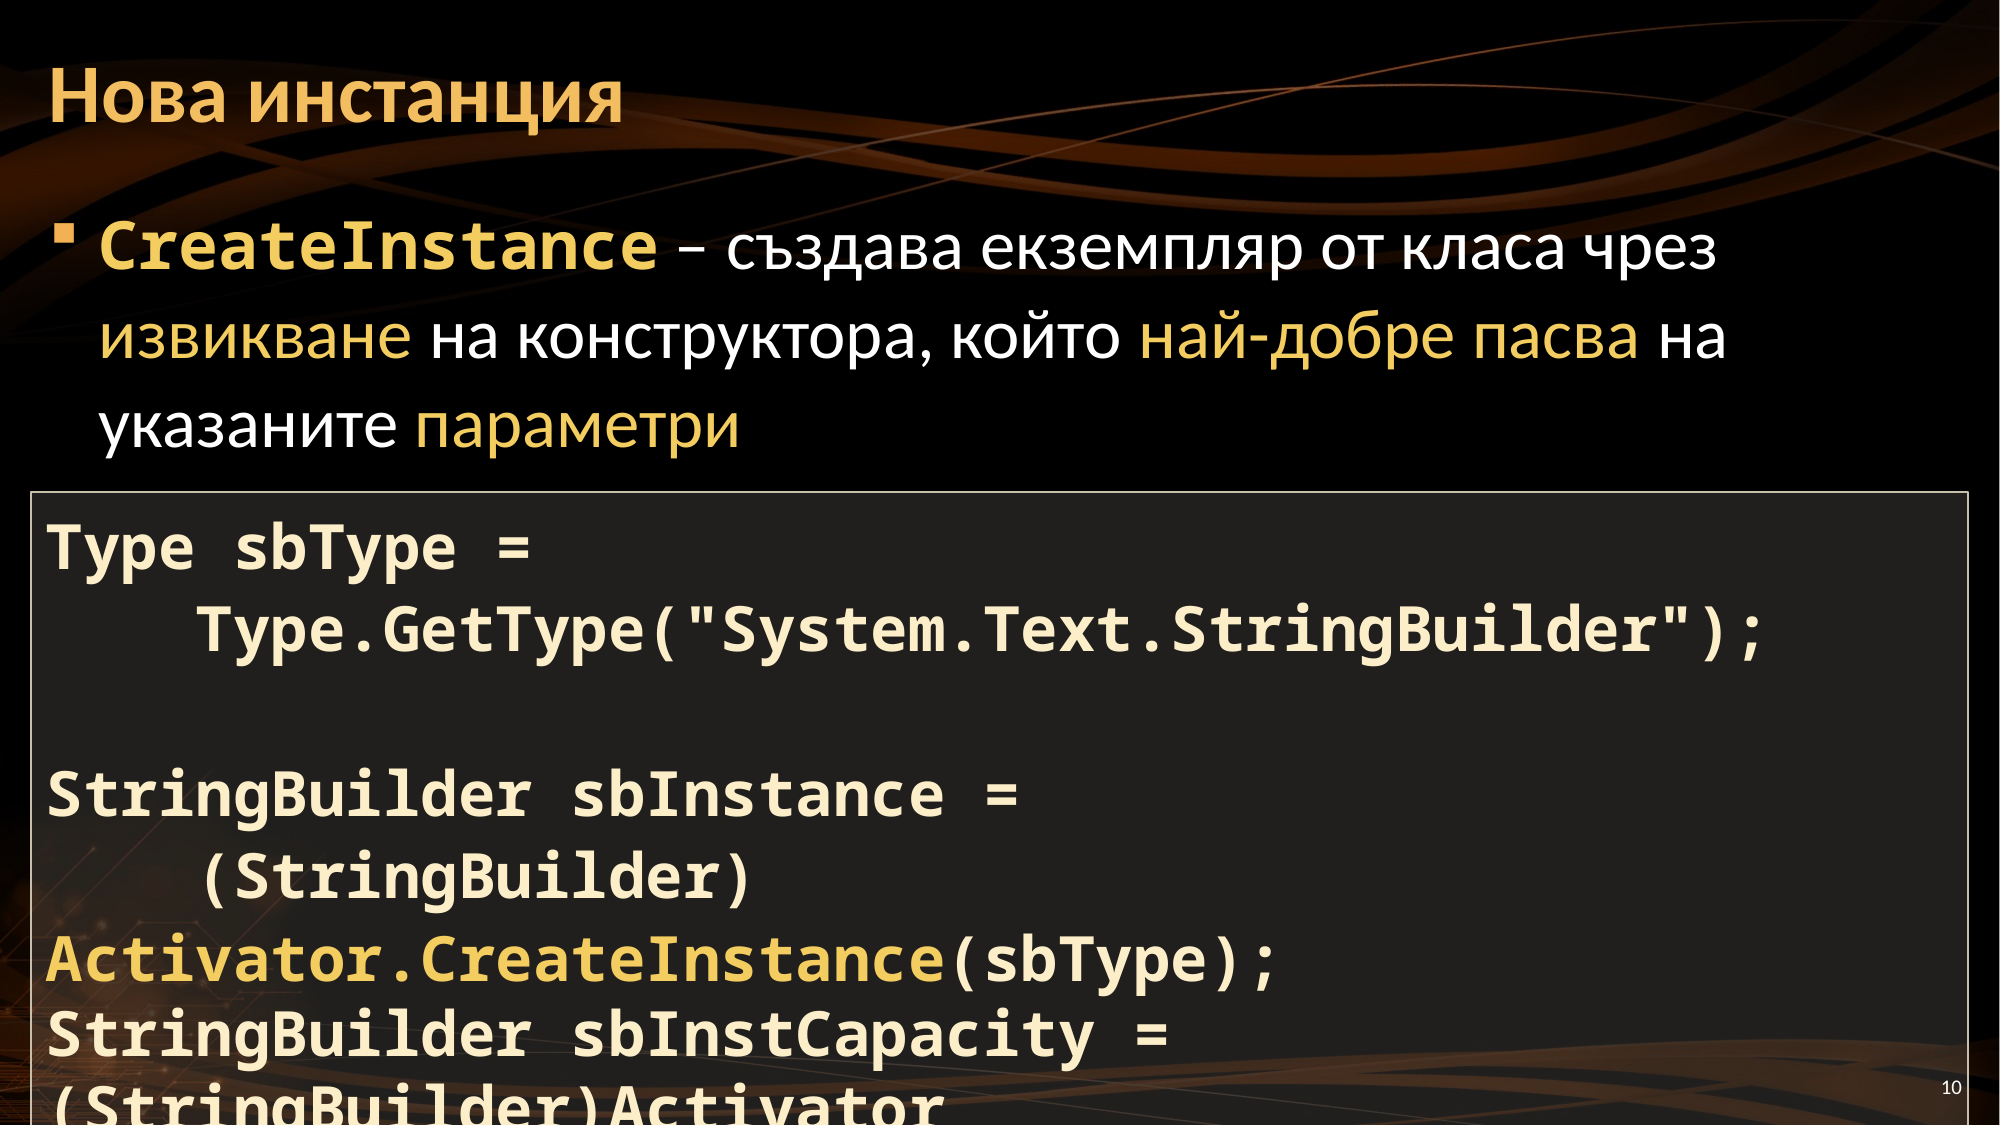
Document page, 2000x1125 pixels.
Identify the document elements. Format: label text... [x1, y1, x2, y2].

list CreateInstance – създава екземпляр от класа чрез извикване на конструктора, който най-добре пасва на указаните параметри [31, 189, 1968, 491]
text_box Type sbType = Type.GetType("System.Text.StringBuilder"); StringBuilder sbInstance = (StringBuilder) Activator.CreateInstance(sbType); StringBuilder sbInstCapacity = (StringBuilder)Activator .CreateInstance(sbType, new object[] {10}); [31, 491, 1968, 1125]
picture [0, 0, 2000, 1125]
title Нова инстанция [30, 6, 1968, 189]
slide_number 10 [1897, 1070, 1968, 1103]
